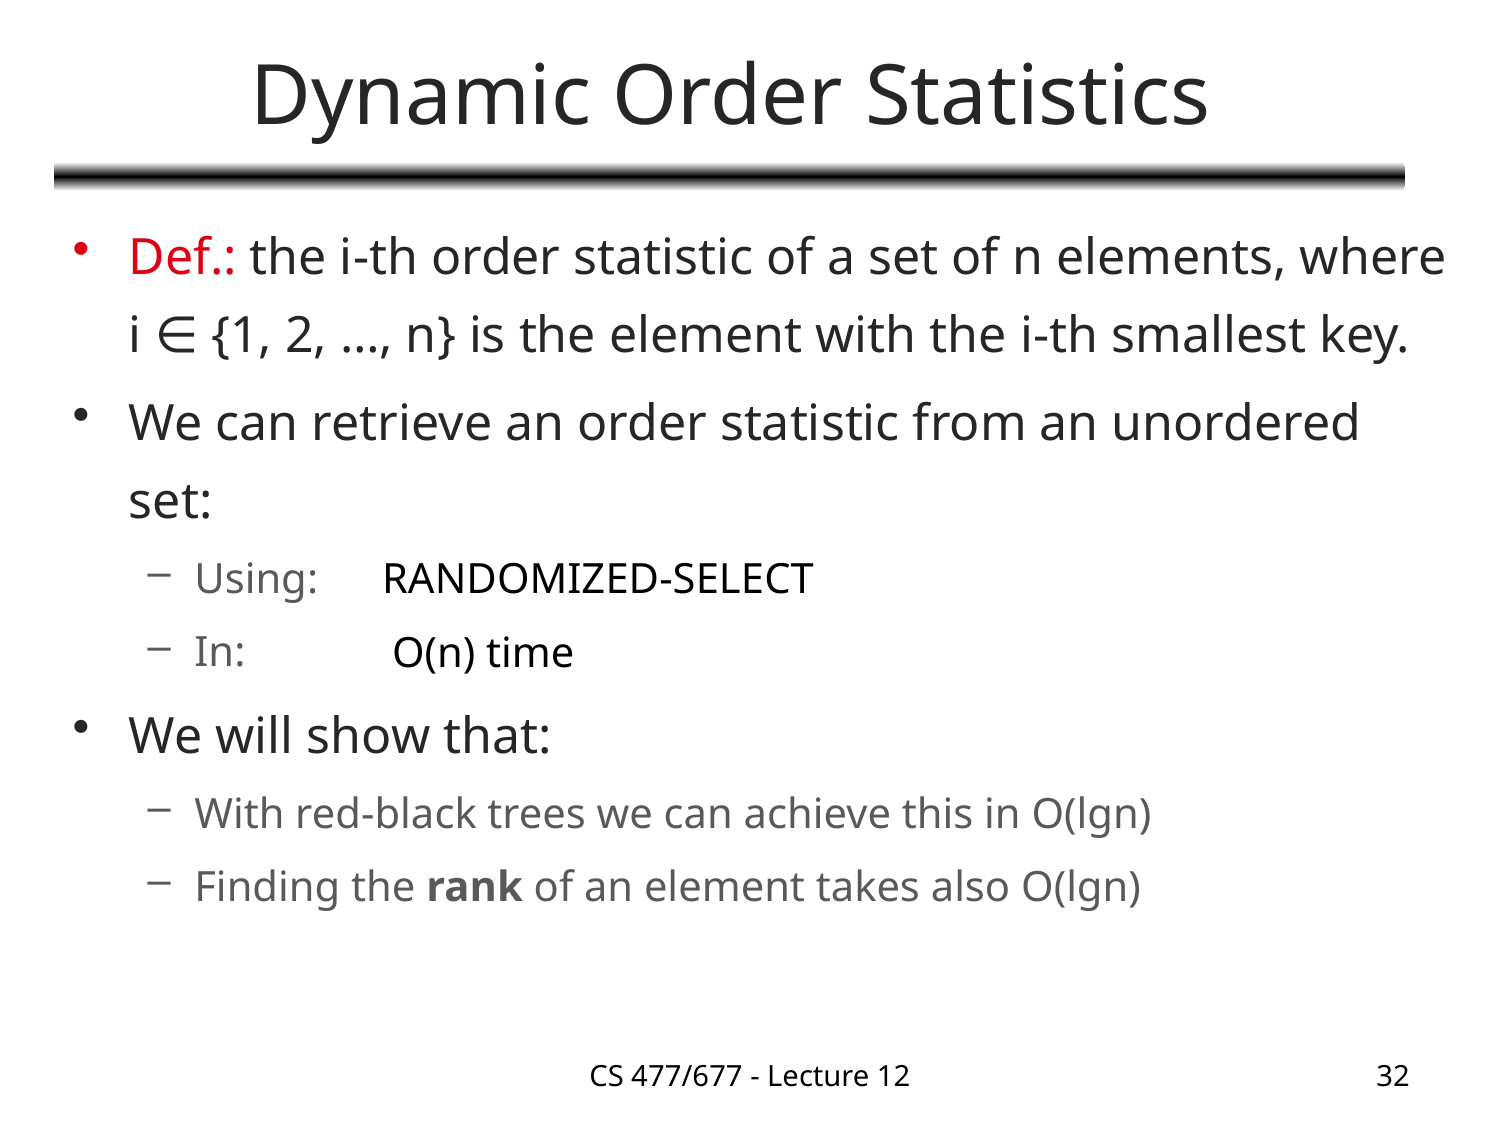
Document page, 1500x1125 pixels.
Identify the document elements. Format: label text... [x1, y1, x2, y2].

text_box O(n) time [377, 618, 590, 684]
text_box RANDOMIZED-SELECT [367, 544, 829, 610]
list Def.: the i-th order statistic of a set of n elements, where i ∈ {1, 2, …, n} is the element with the i-th smallest key. We can retrieve an order statistic from an unordered set: Using: In: We will show that: With red-black trees we can achieve this in O(lgn) Finding the rank of an element takes also O(lgn) [57, 198, 1470, 1077]
slide_number 32 [1074, 1049, 1426, 1103]
title Dynamic Order Statistics [55, 16, 1407, 166]
footer CS 477/677 - Lecture 12 [512, 1049, 988, 1103]
